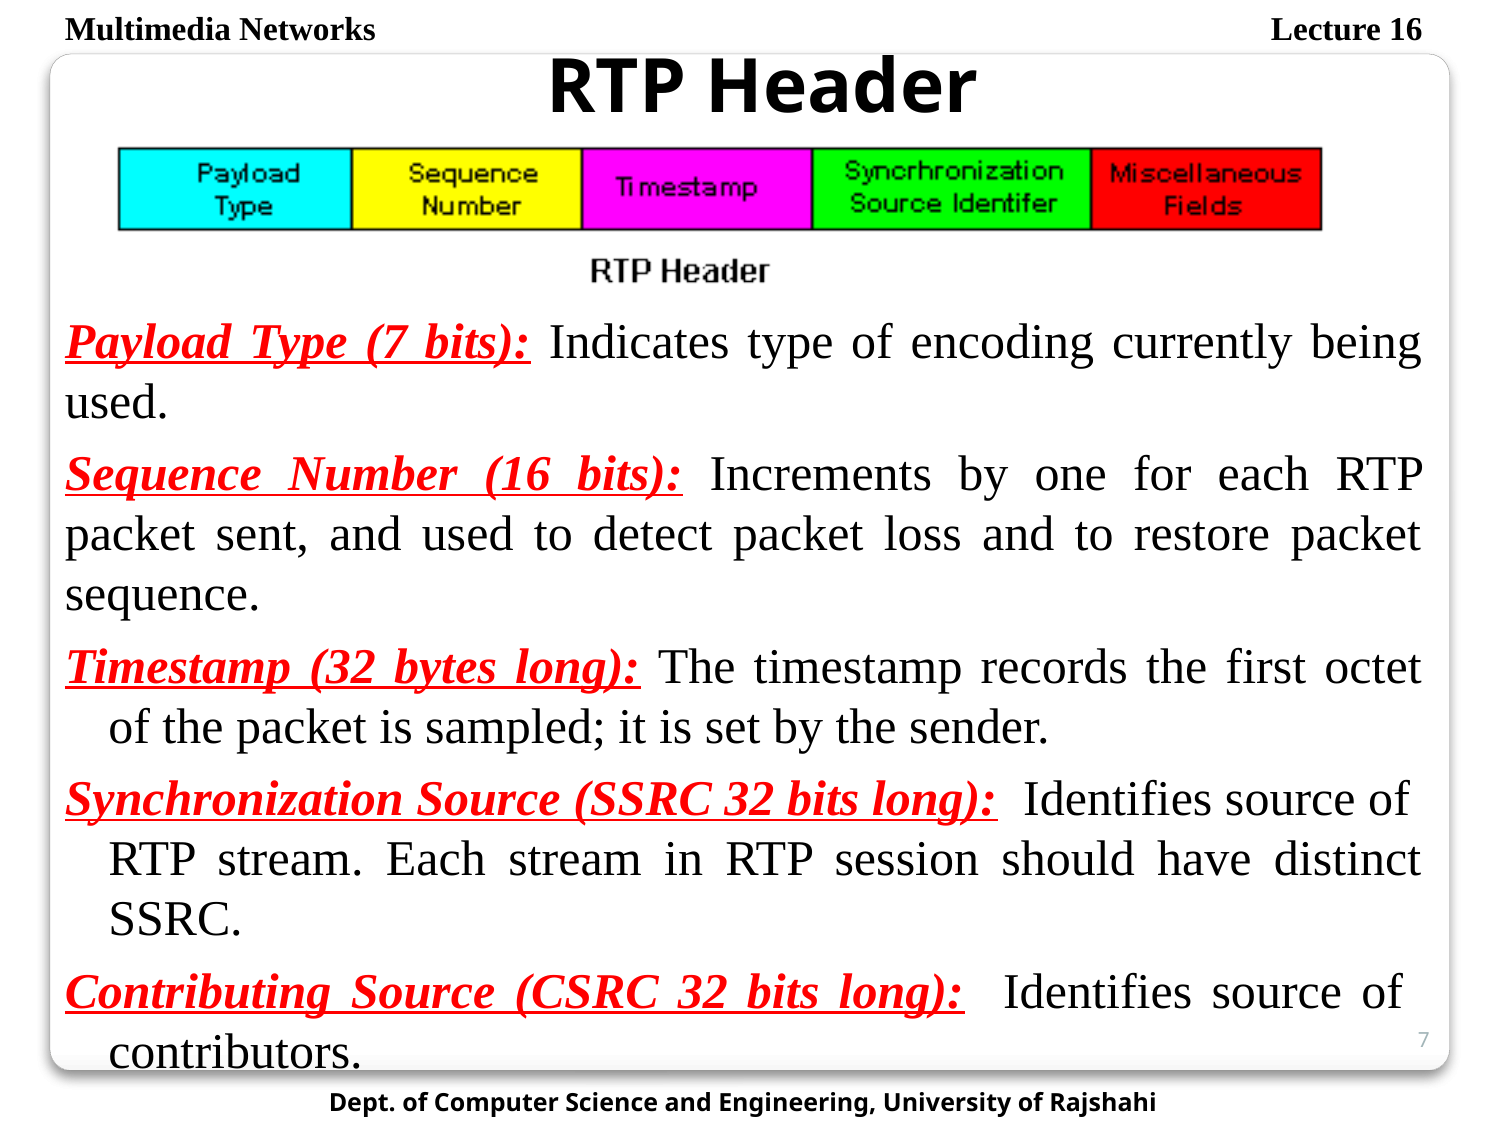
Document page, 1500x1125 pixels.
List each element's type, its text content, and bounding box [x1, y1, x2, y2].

text_box Multimedia Networks [50, 0, 400, 55]
picture [74, 145, 1376, 301]
text_box Lecture 16 [1137, 0, 1438, 55]
text_box Payload Type (7 bits): Indicates type of encoding currently being used. Sequence Number (16 bits): Increments by one for each RTP packet sent, and used to detect packet loss and to restore packet sequence. Timestamp (32 bytes long): The timestamp records the first octet of the packet is sampled; it is set by the sender. Synchronization Source (SSRC 32 bits long): Identifies source of RTP stream. Each stream in RTP session should have distinct SSRC. Contributing Source (CSRC 32 bits long): Identifies source of contributors. [50, 300, 1438, 1125]
slide_number 7 [1438, 1002, 1445, 1063]
text_box RTP Header [124, 29, 1400, 188]
